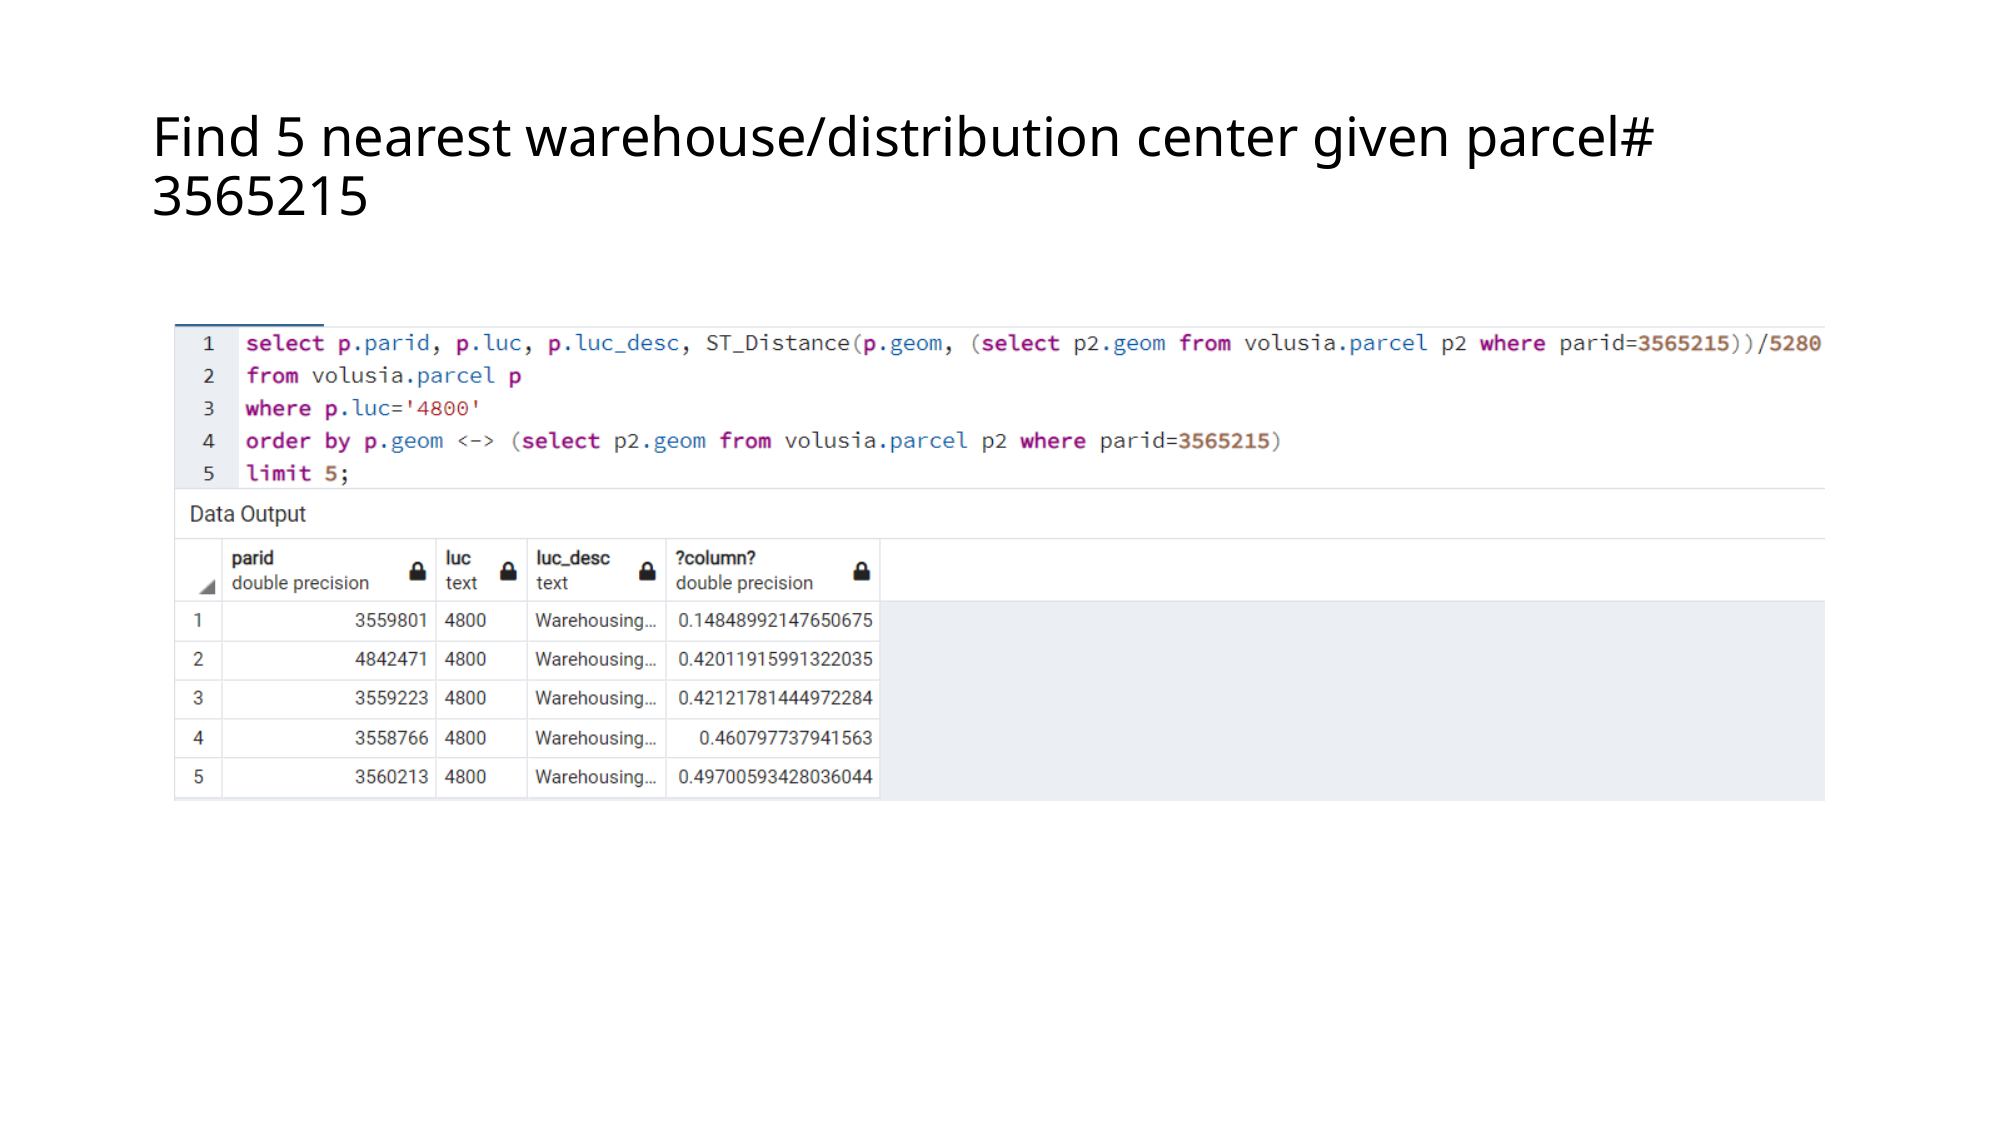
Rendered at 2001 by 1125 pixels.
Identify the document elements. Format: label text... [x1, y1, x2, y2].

title Find 5 nearest warehouse/distribution center given parcel# 3565215 [137, 59, 1863, 278]
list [174, 324, 1825, 801]
